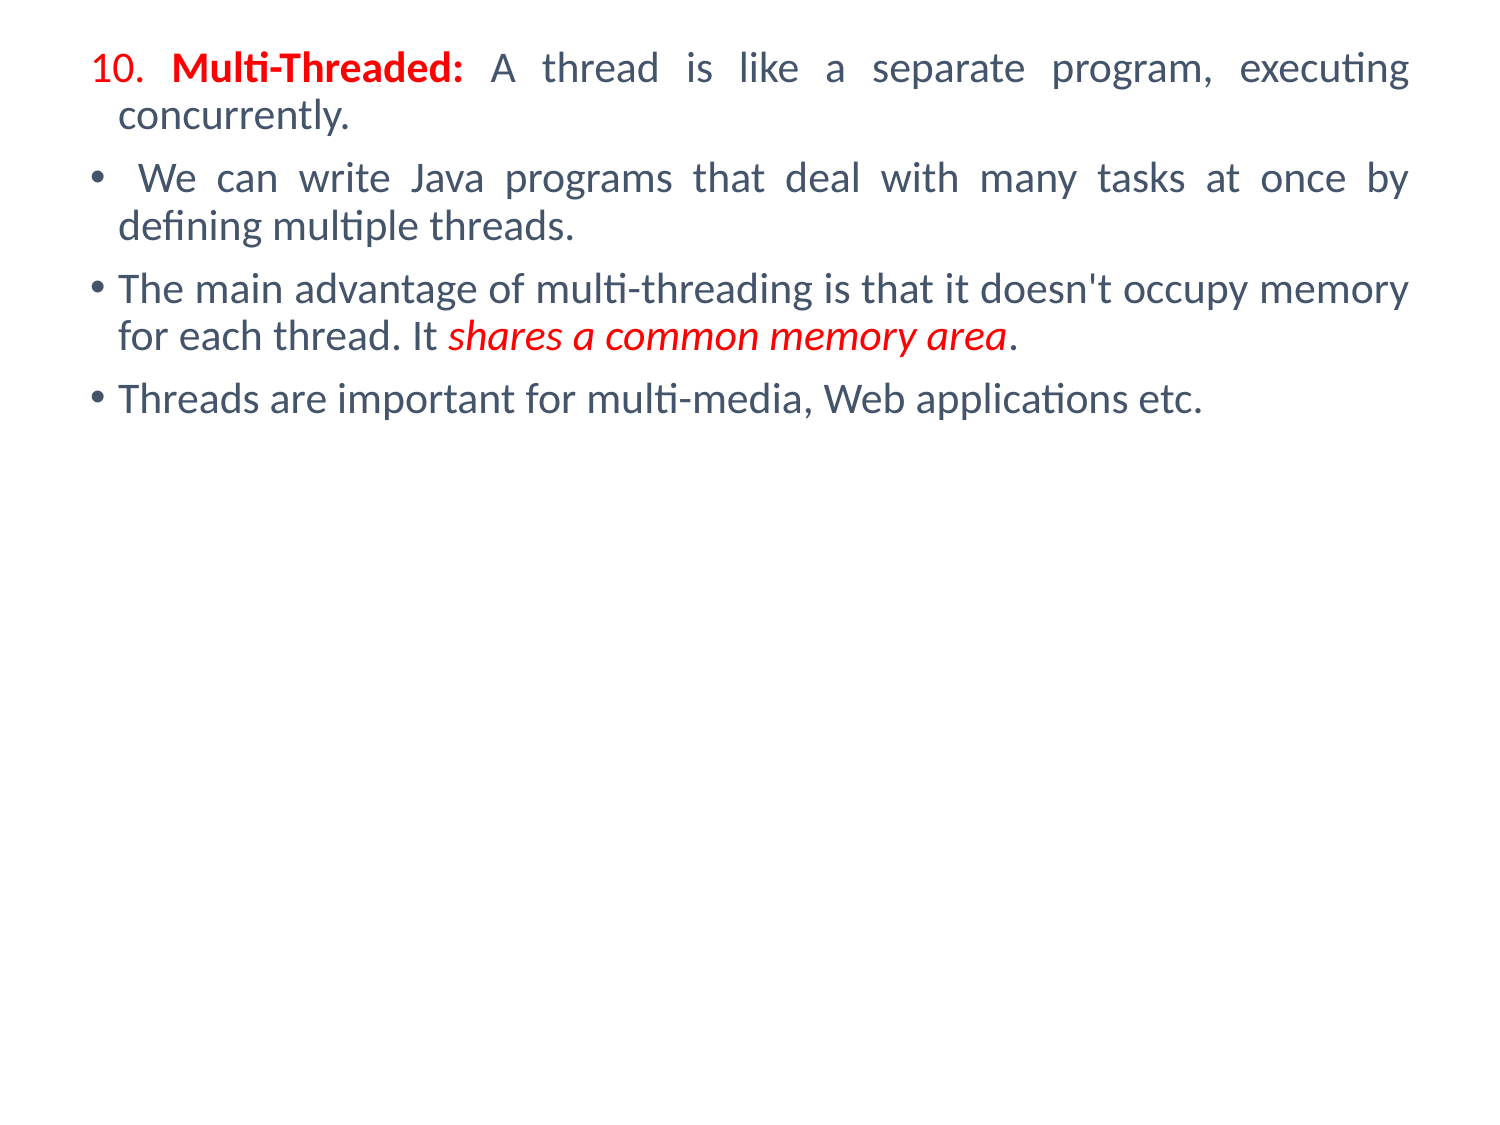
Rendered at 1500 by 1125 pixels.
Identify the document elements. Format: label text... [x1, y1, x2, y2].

list 10. Multi-Threaded: A thread is like a separate program, executing concurrently. We can write Java programs that deal with many tasks at once by defining multiple threads. The main advantage of multi-threading is that it doesn't occupy memory for each thread. It shares a common memory area. Threads are important for multi-media, Web applications etc. [75, 37, 1425, 1005]
